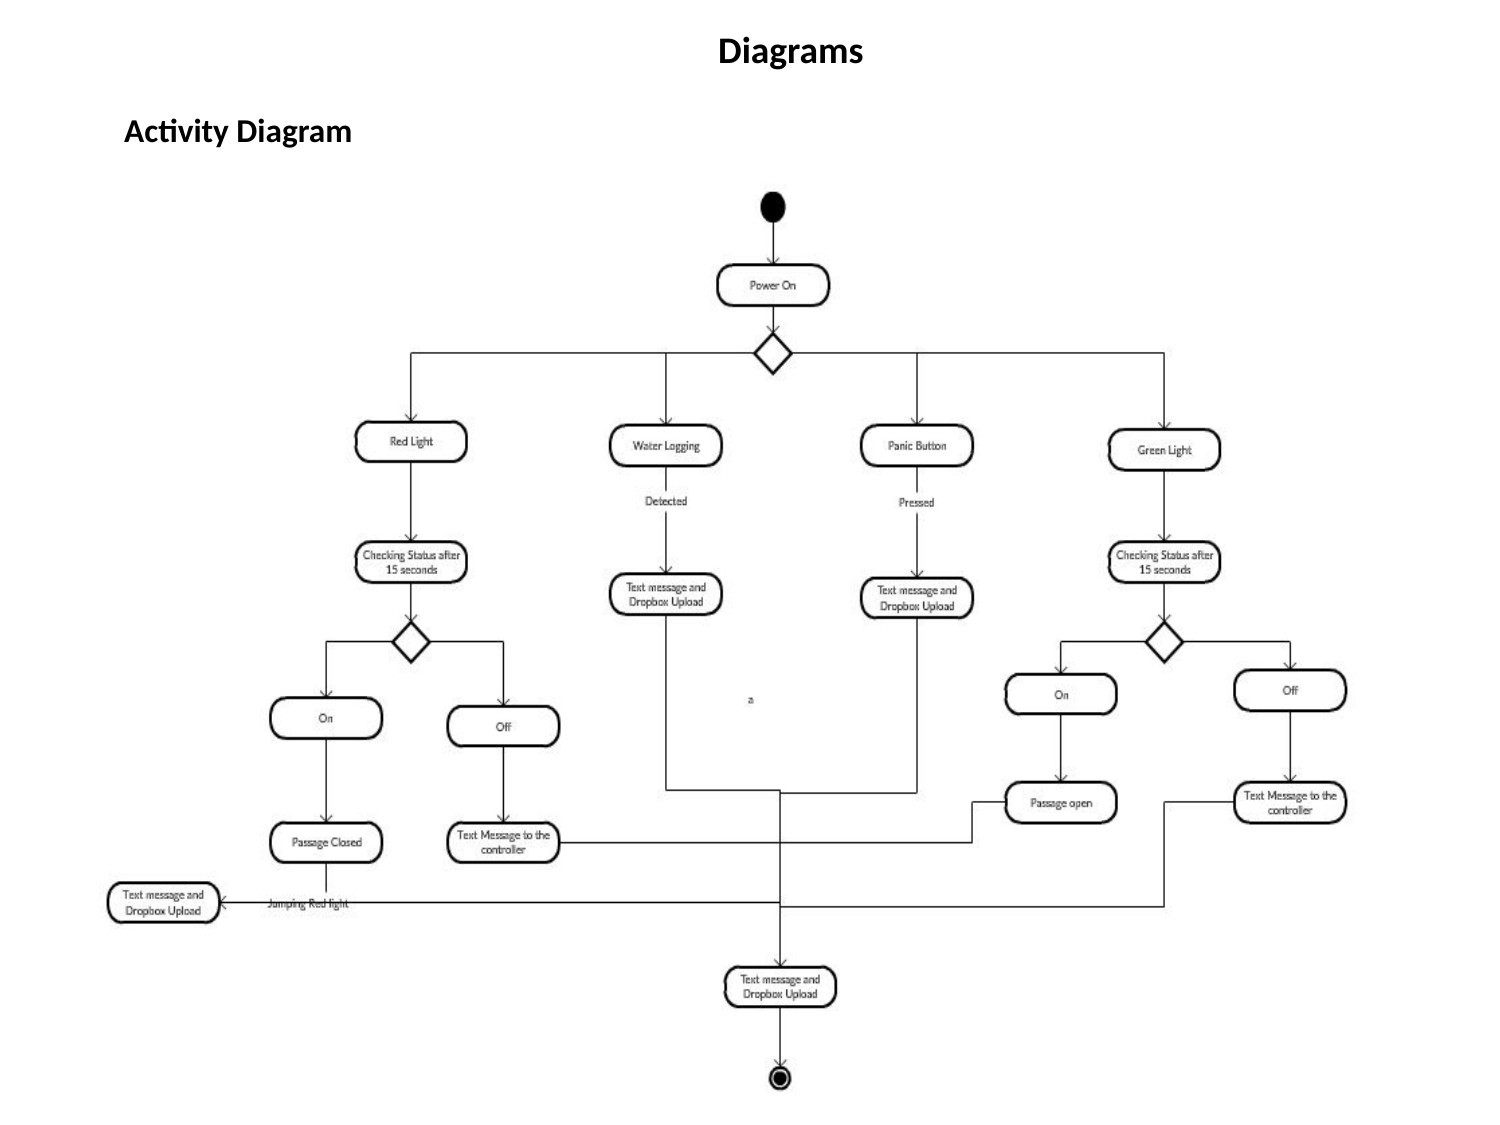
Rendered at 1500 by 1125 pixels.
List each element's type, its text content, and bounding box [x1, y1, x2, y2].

text_box Diagrams [703, 19, 879, 79]
text_box Activity Diagram [101, 101, 368, 157]
picture [88, 160, 1412, 1125]
